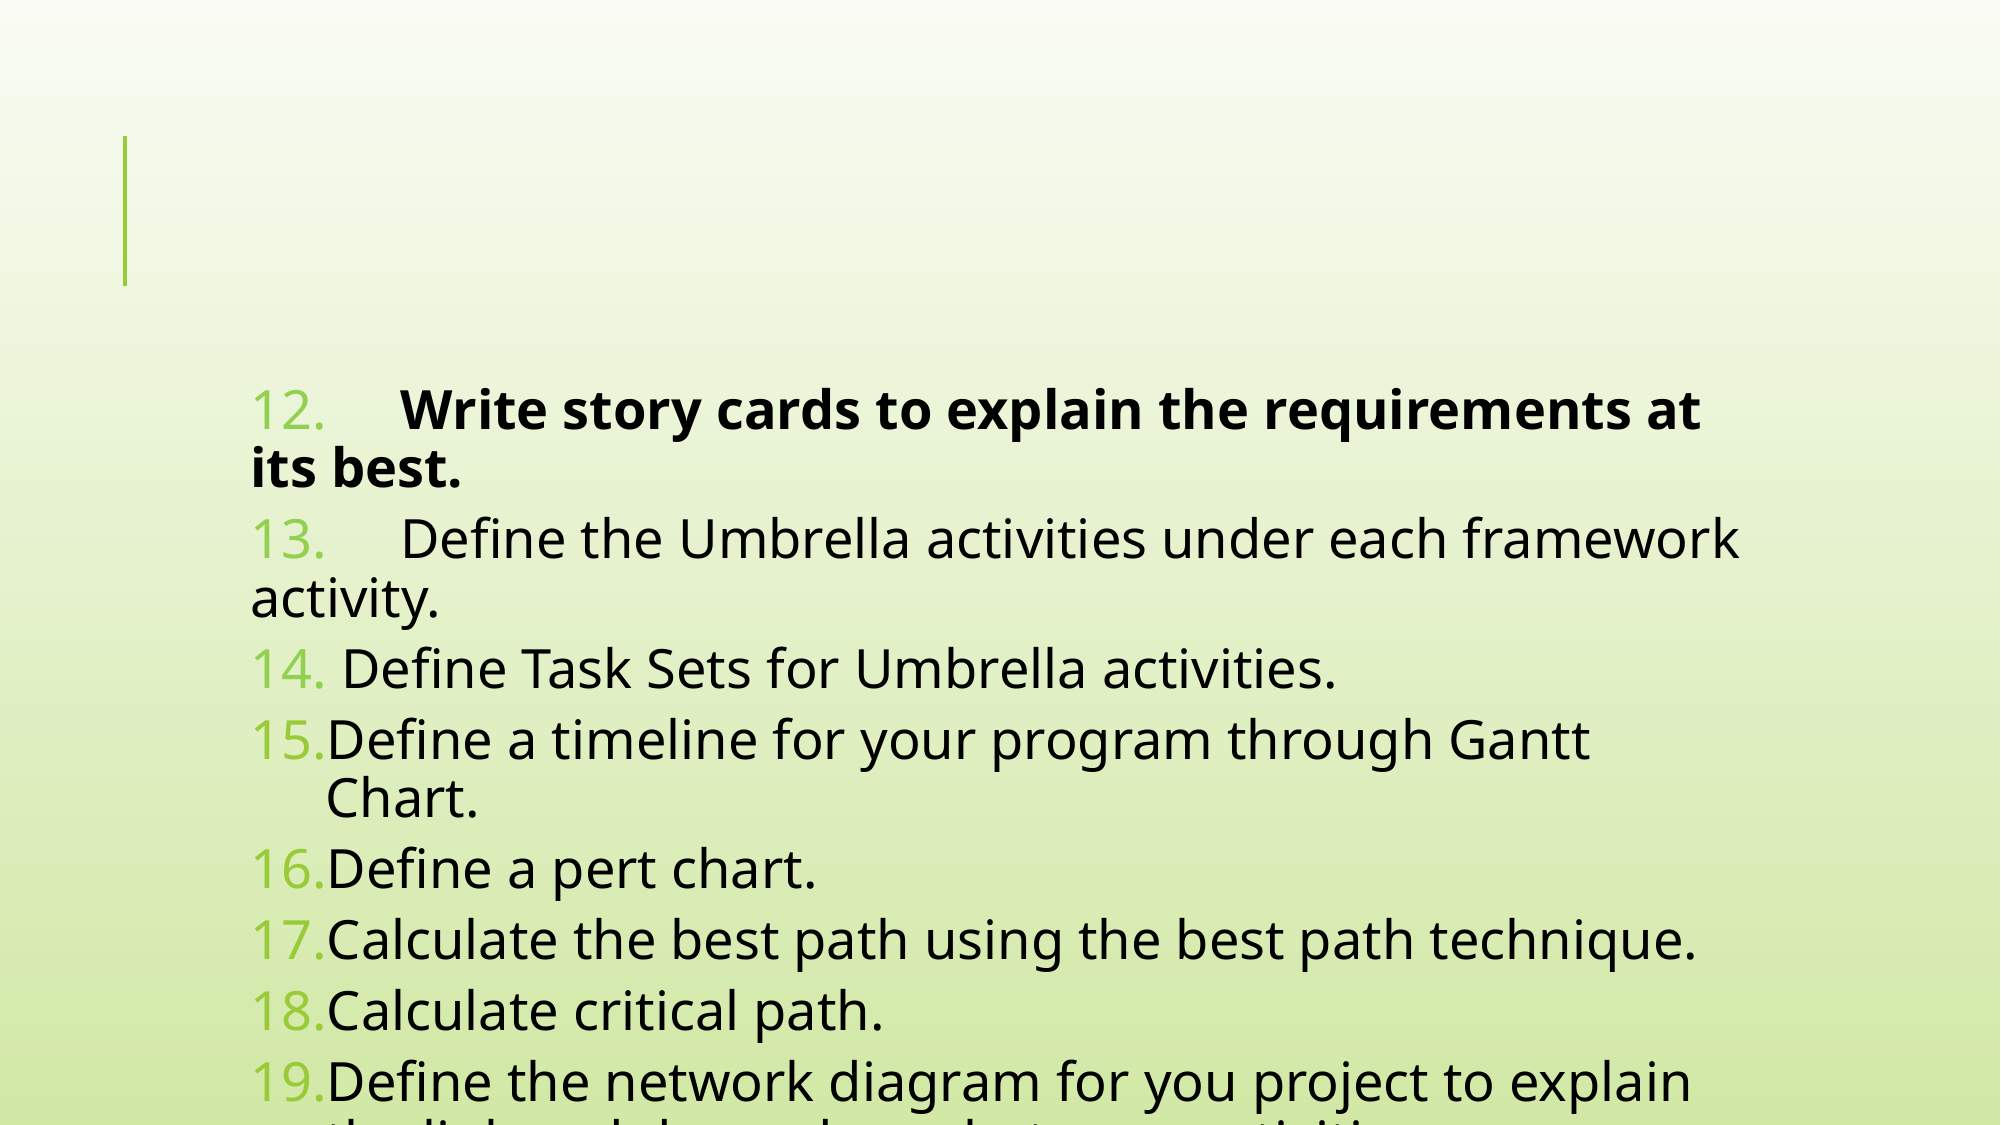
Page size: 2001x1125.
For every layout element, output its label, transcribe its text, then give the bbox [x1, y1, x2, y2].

list 12. Write story cards to explain the requirements at its best. 13. Define the Umbrella activities under each framework activity. 14. Define Task Sets for Umbrella activities. Define a timeline for your program through Gantt Chart. Define a pert chart. Calculate the best path using the best path technique. Calculate critical path. Define the network diagram for you project to explain the link and dependency between activities. [168, 375, 1763, 1035]
